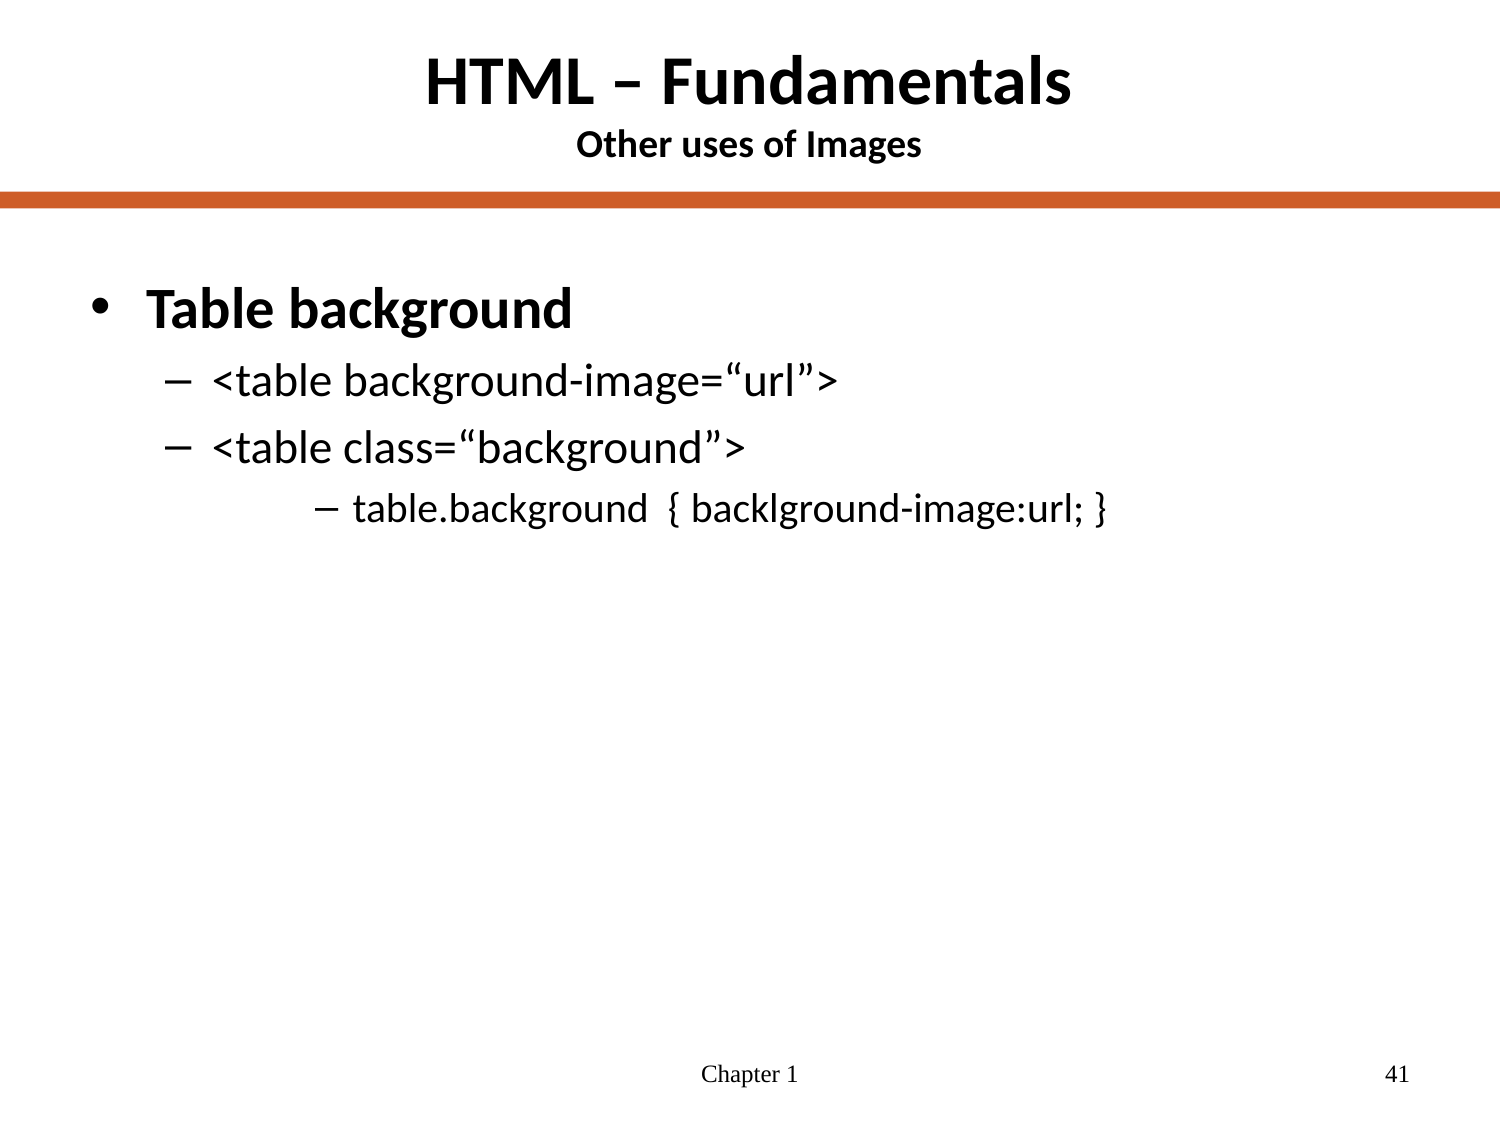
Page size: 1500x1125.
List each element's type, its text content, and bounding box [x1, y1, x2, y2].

slide_number 41 [1074, 1042, 1425, 1103]
list Table background <table background-image=“url”> <table class=“background”> table.background { backlground-image:url; } [75, 262, 1425, 1005]
title HTML – Fundamentals Other uses of Images [74, 44, 1425, 156]
footer Chapter 1 [512, 1042, 988, 1103]
